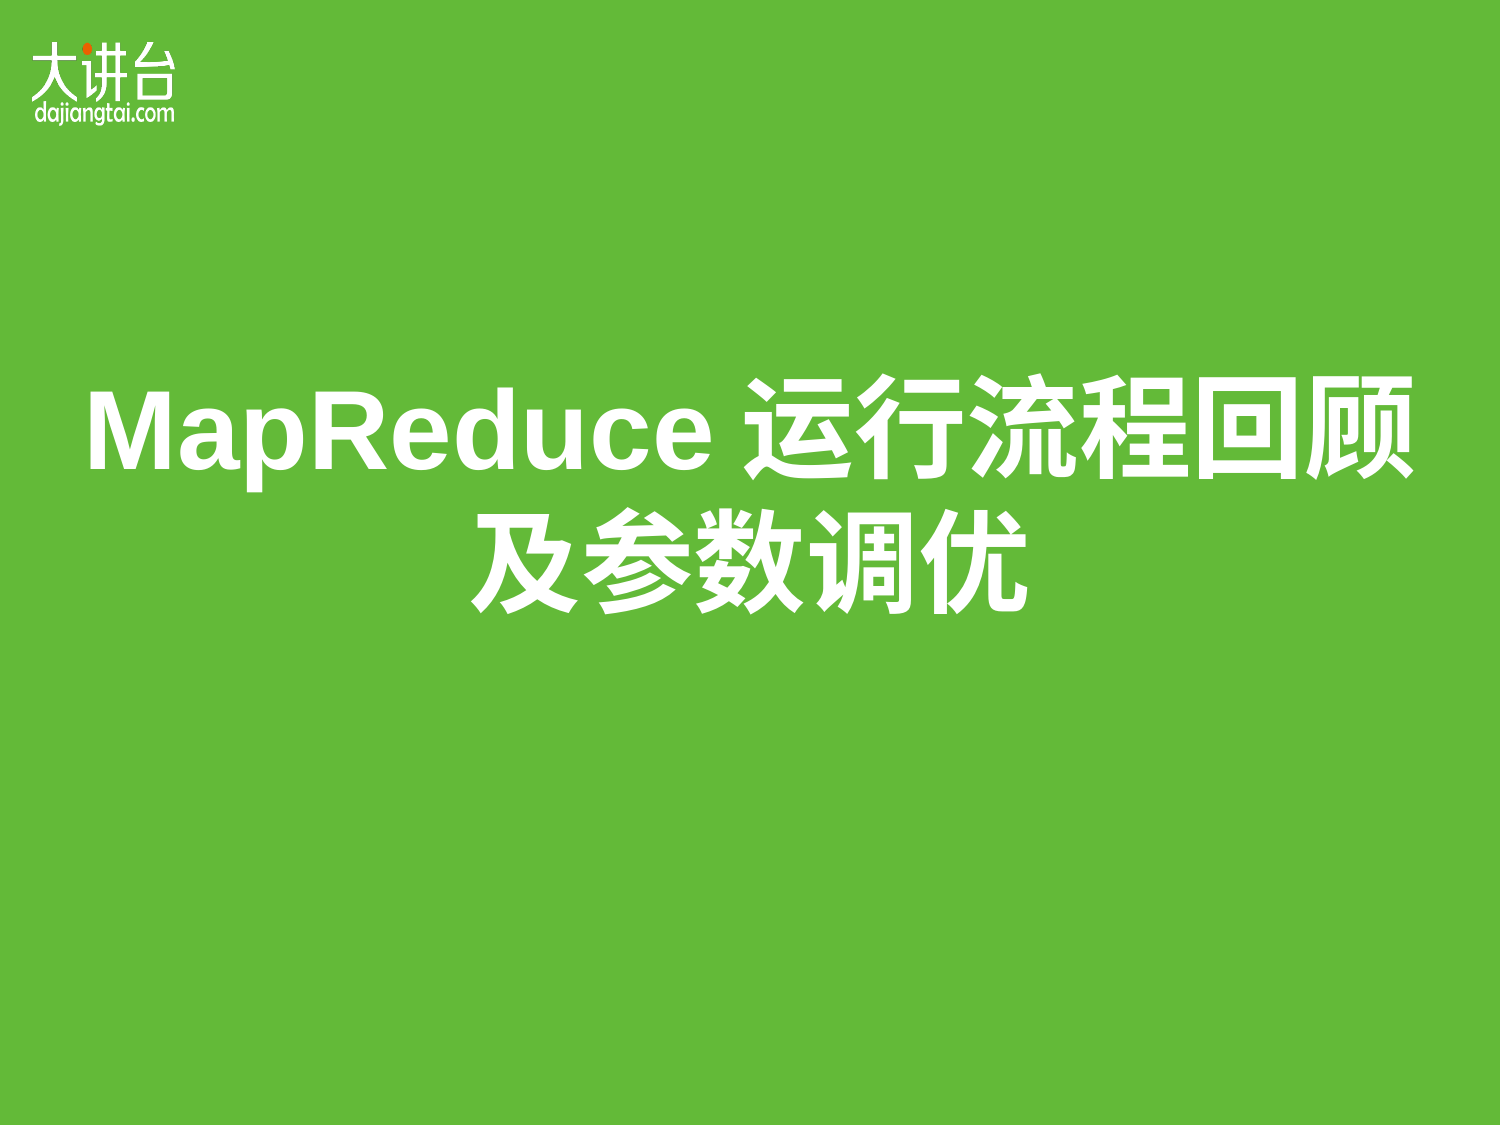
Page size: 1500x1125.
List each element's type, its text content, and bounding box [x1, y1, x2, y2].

text_box MapReduce运行流程回顾及参数调优 [53, 349, 1447, 635]
picture [32, 42, 176, 126]
